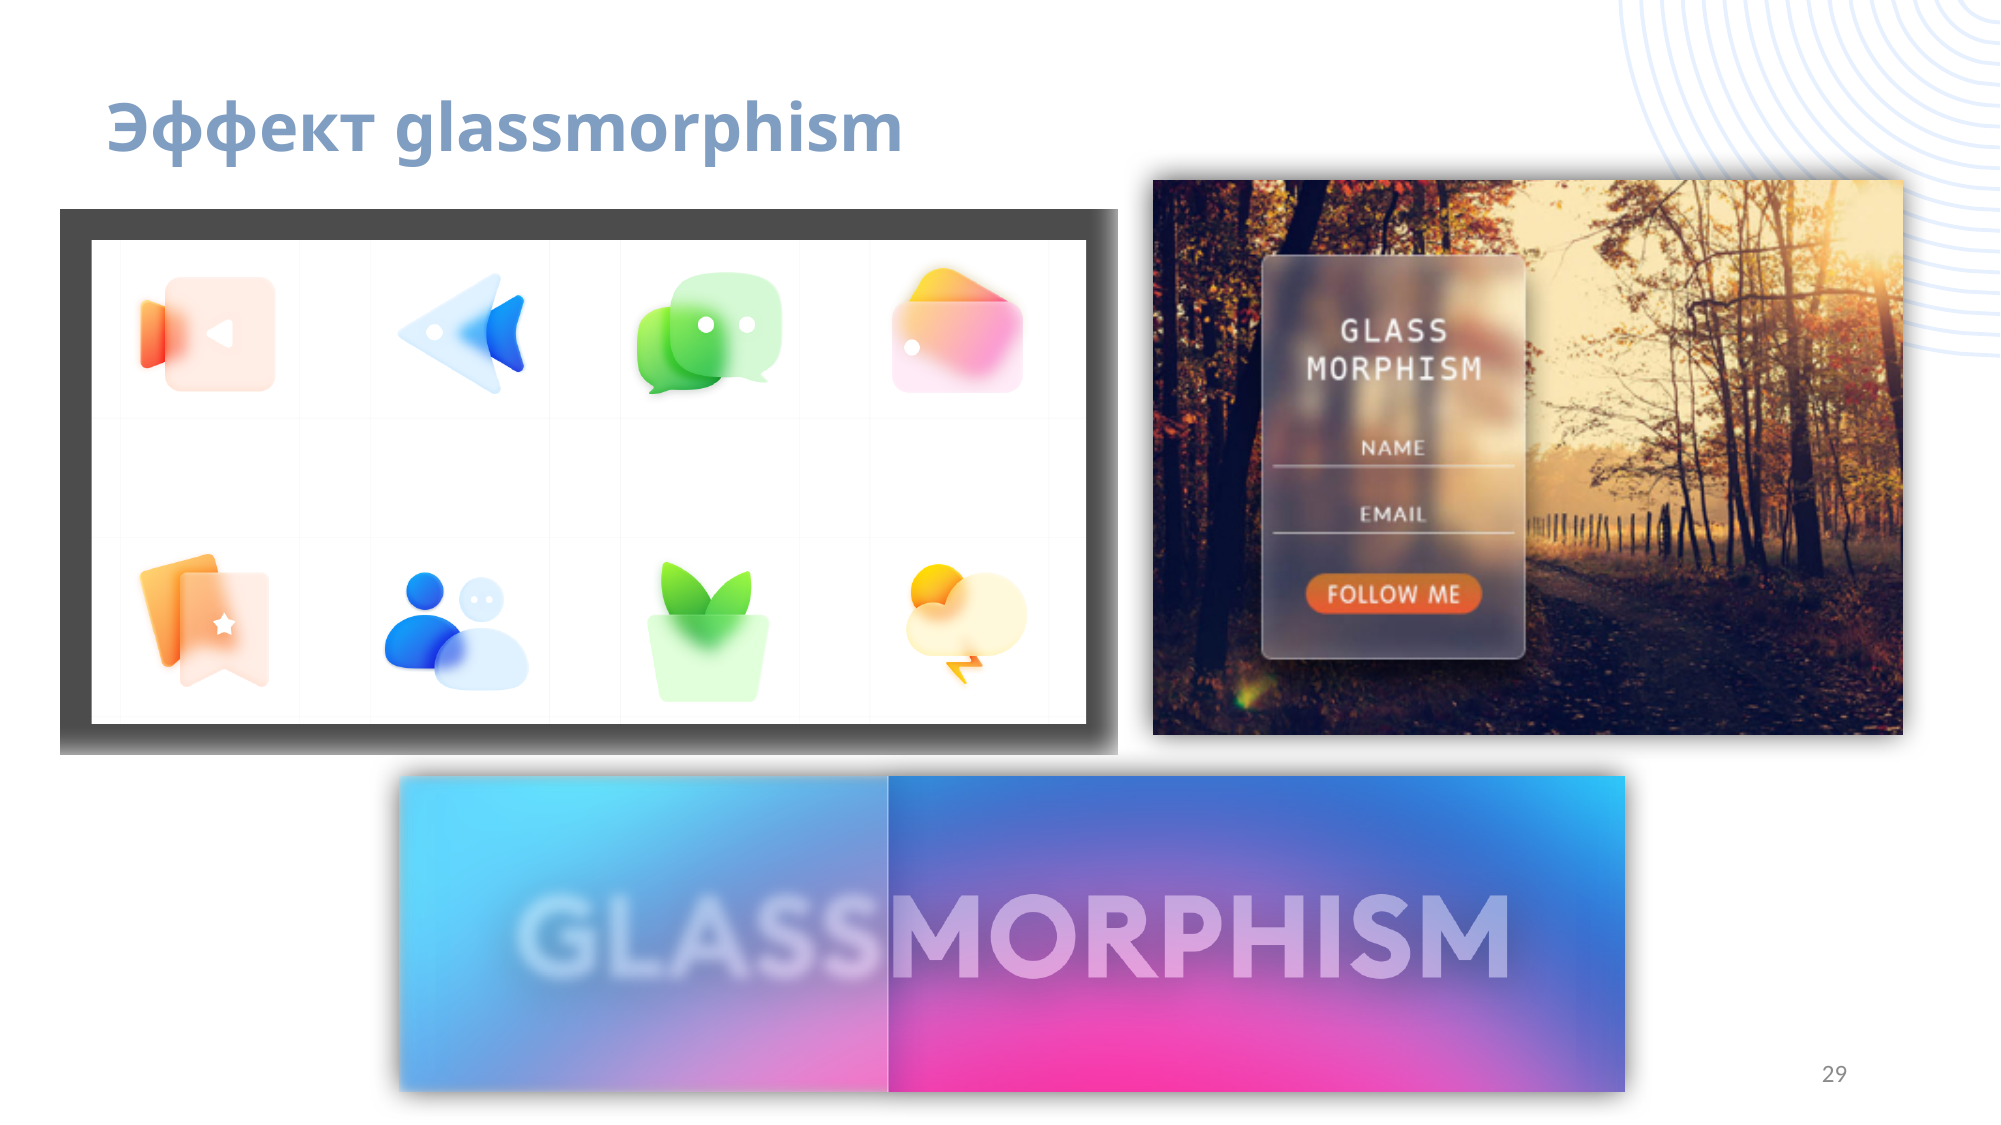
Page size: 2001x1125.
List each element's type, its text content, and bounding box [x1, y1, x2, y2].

slide_number 29 [1633, 1042, 1863, 1103]
picture [91, 240, 1087, 724]
picture [1153, 180, 1903, 735]
title Эффект glassmorphism [91, 79, 1817, 170]
picture [399, 776, 1625, 1092]
